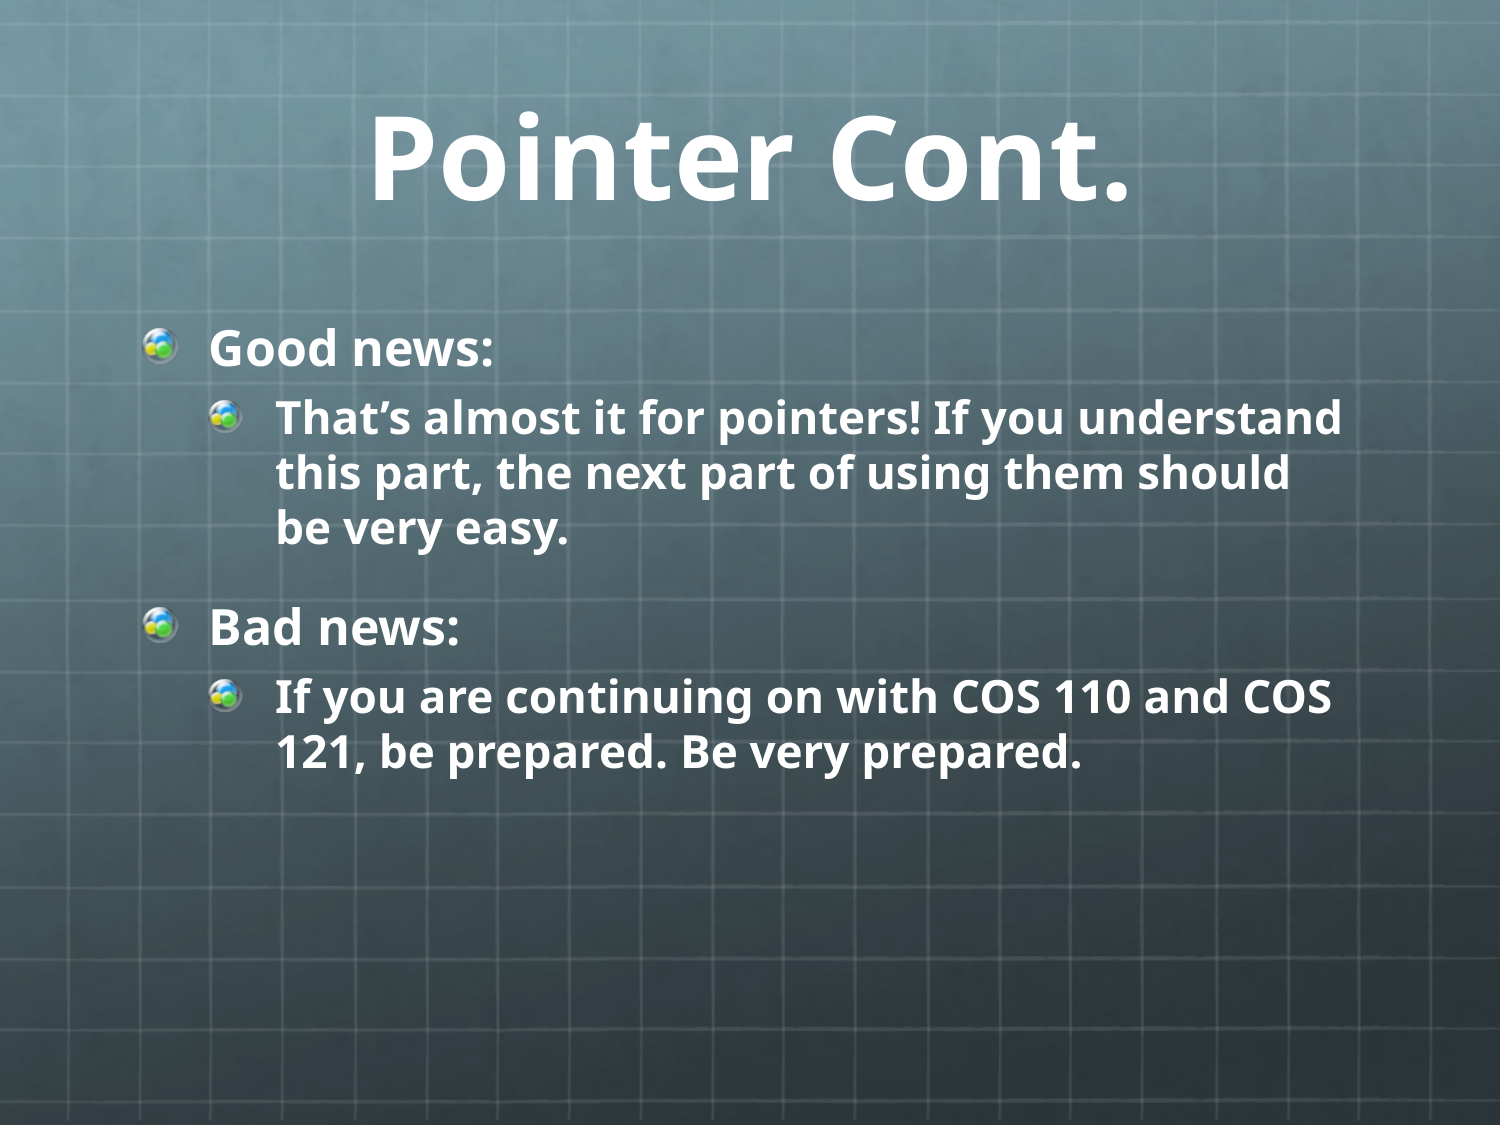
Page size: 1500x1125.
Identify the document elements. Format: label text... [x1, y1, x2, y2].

picture [0, 0, 1500, 1125]
list Good news: That’s almost it for pointers! If you understand this part, the next part of using them should be very easy. Bad news: If you are continuing on with COS 110 and COS 121, be prepared. Be very prepared. [127, 308, 1372, 958]
title Pointer Cont. [127, 17, 1372, 289]
